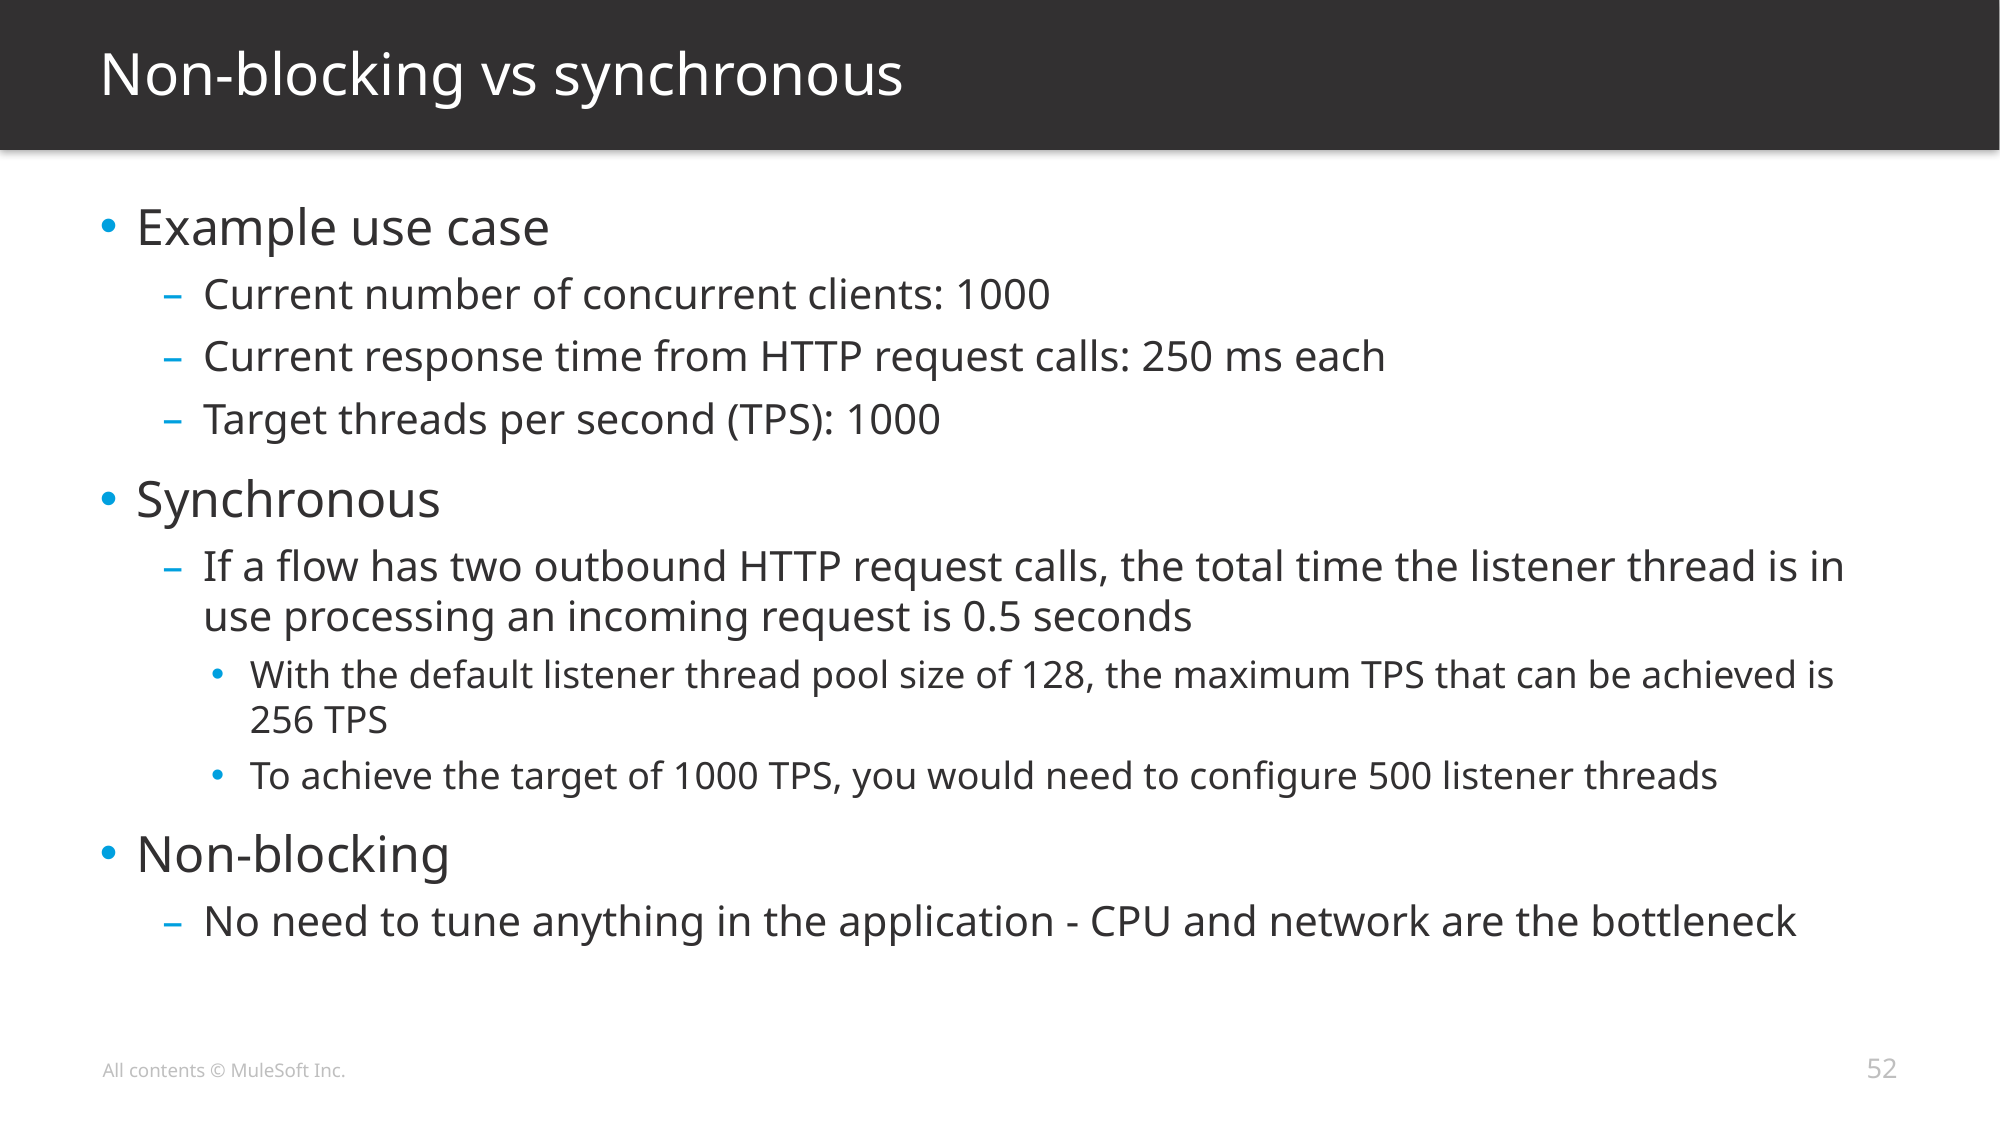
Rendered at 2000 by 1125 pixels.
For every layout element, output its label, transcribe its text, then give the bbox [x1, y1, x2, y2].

title Non-blocking vs synchronous [99, 0, 1656, 148]
list Example use case Current number of concurrent clients: 1000 Current response time from HTTP request calls: 250 ms each Target threads per second (TPS): 1000 Synchronous If a flow has two outbound HTTP request calls, the total time the listener thread is in use processing an incoming request is 0.5 seconds With the default listener thread pool size of 128, the maximum TPS that can be achieved is 256 TPS To achieve the target of 1000 TPS, you would need to configure 500 listener threads Non-blocking No need to tune anything in the application - CPU and network are the bottleneck [99, 195, 1898, 1019]
slide_number 52 [1785, 1039, 1898, 1100]
